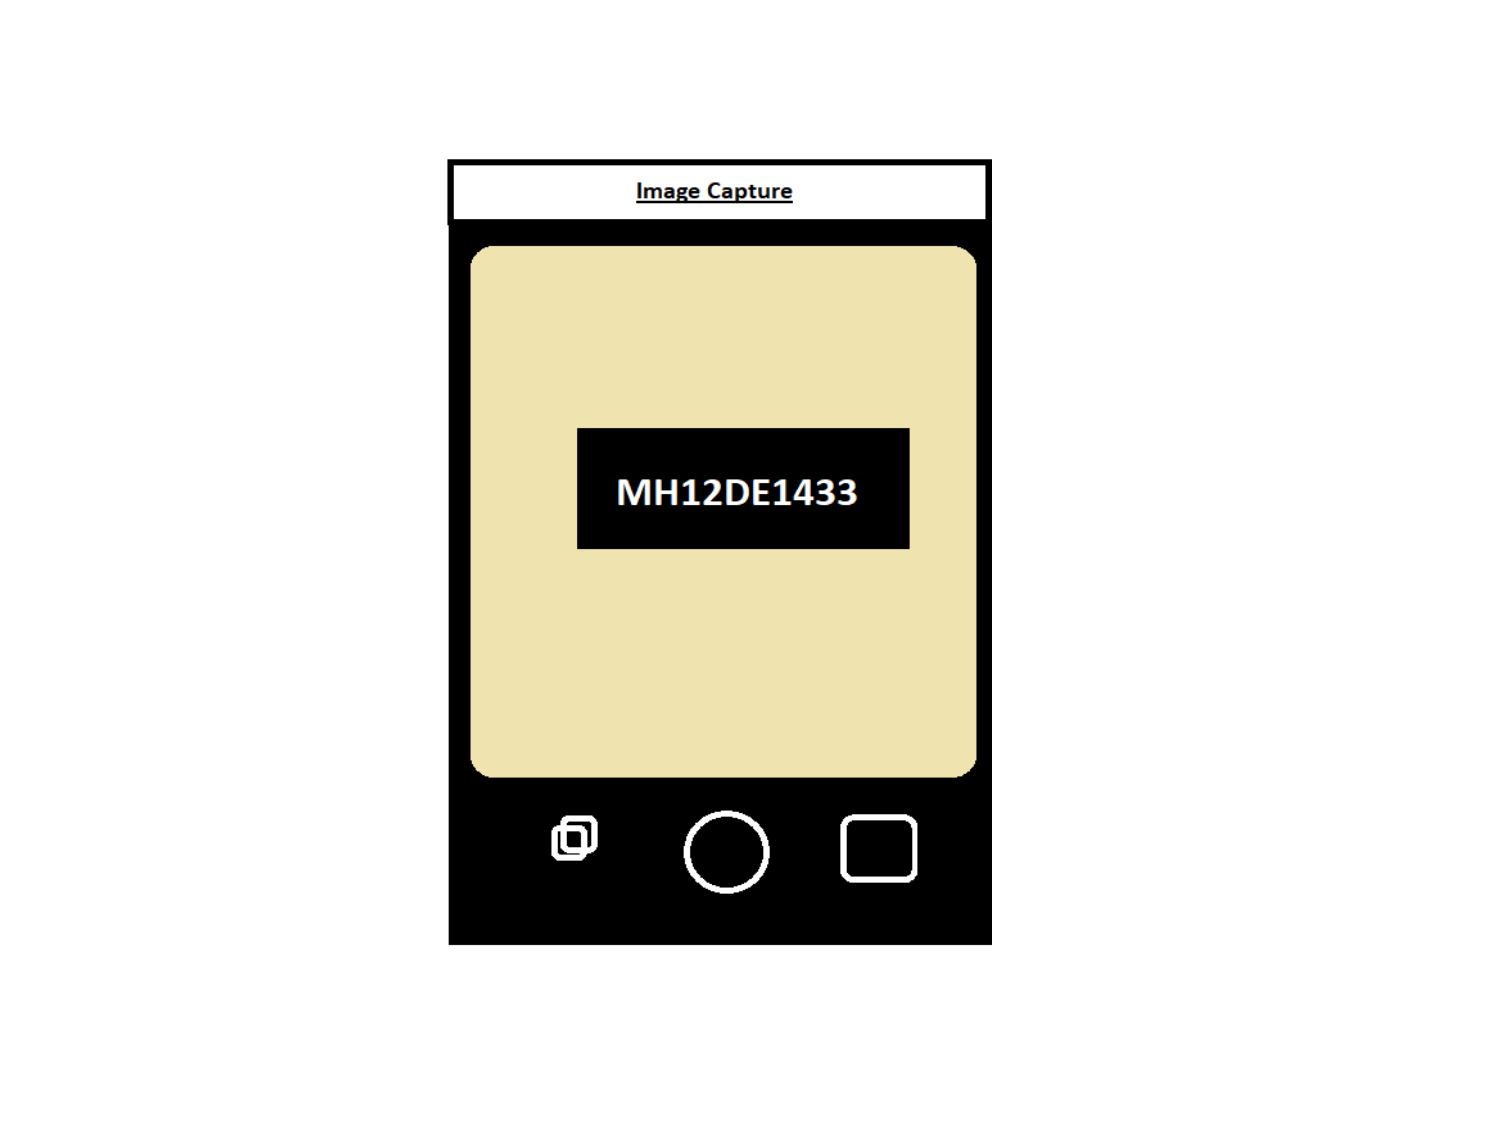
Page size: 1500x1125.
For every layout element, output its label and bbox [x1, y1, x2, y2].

picture [445, 152, 992, 950]
